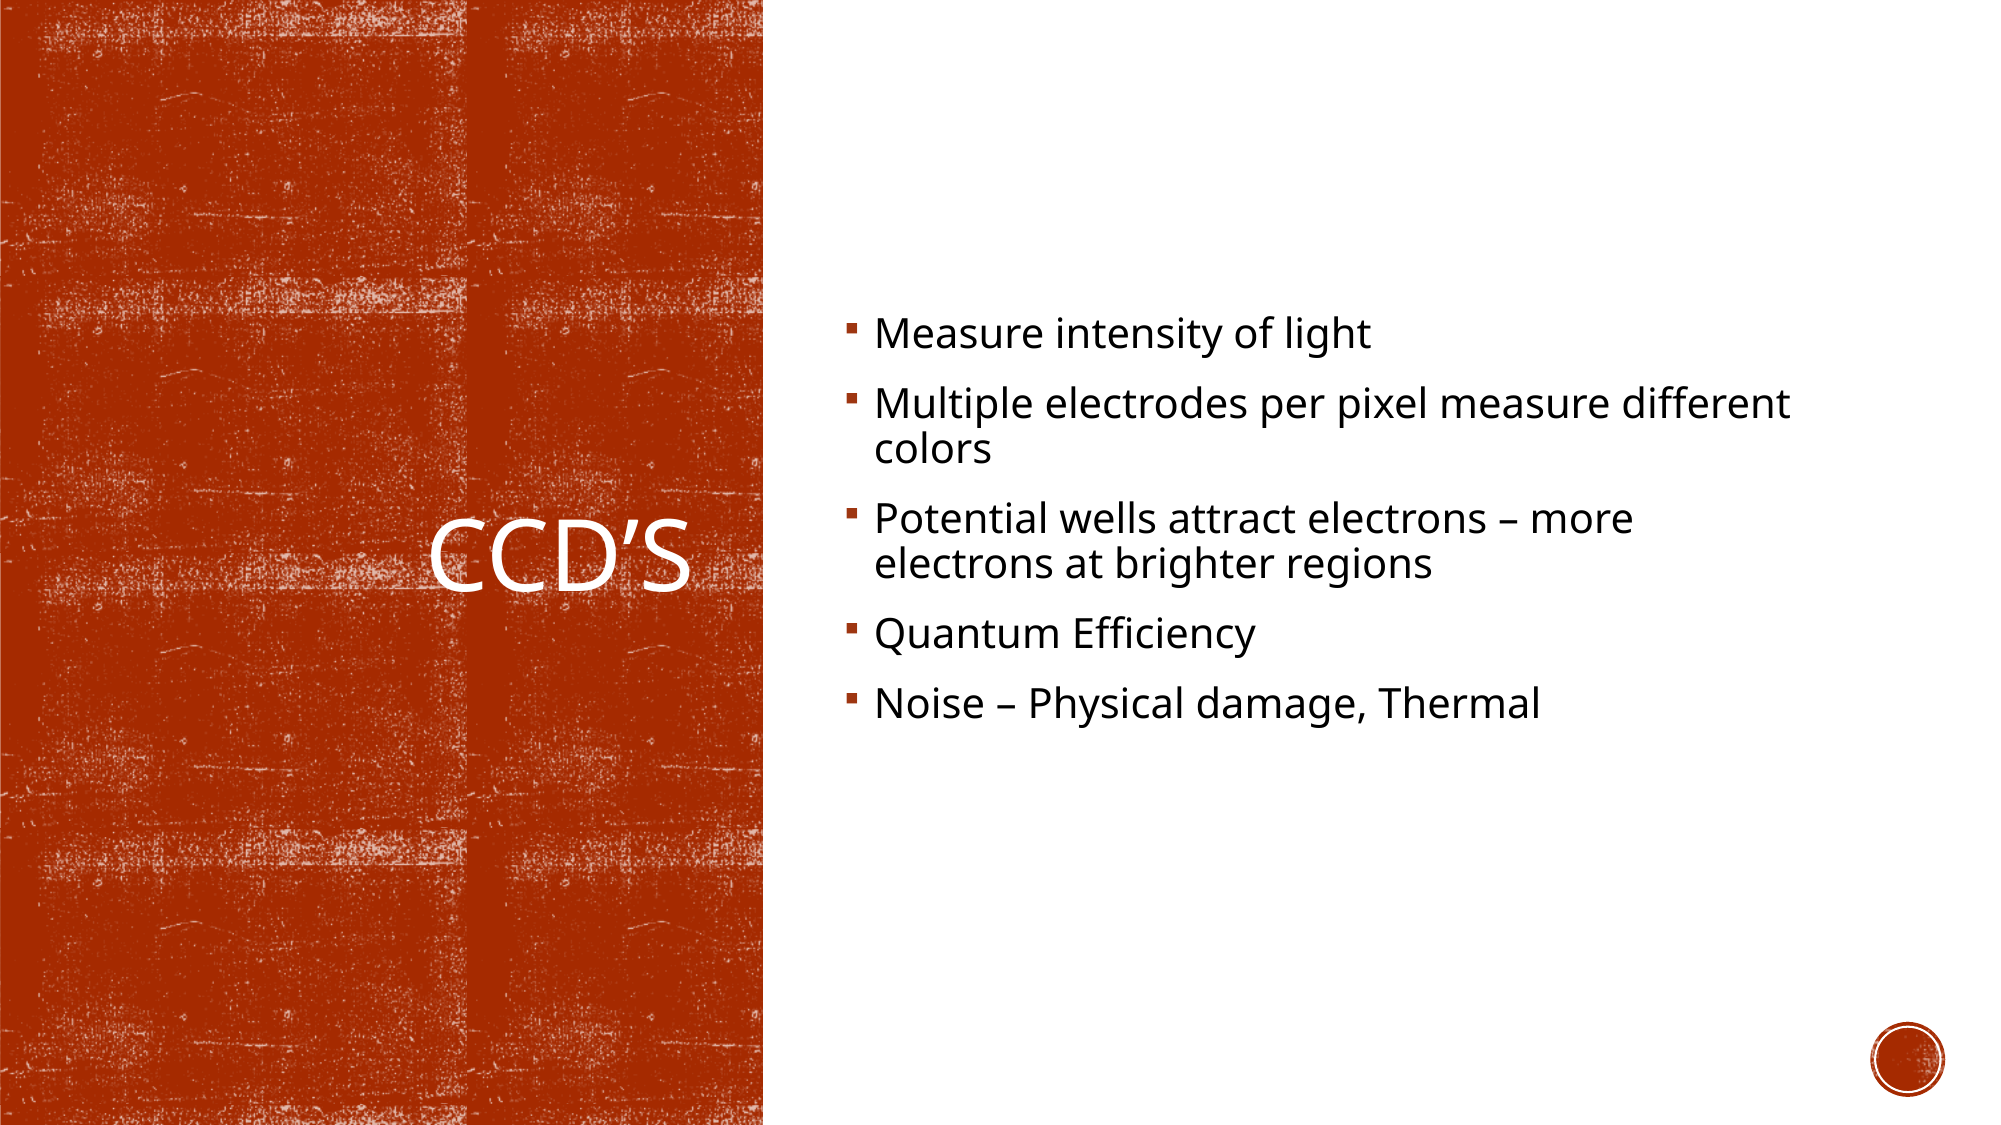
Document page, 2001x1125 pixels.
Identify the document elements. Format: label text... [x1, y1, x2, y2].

title CCD’s [105, 105, 711, 1013]
list Measure intensity of light Multiple electrodes per pixel measure different colors Potential wells attract electrons – more electrons at brighter regions Quantum Efficiency Noise – Physical damage, Thermal [829, 98, 1826, 1013]
text_box [0, 0, 763, 1125]
